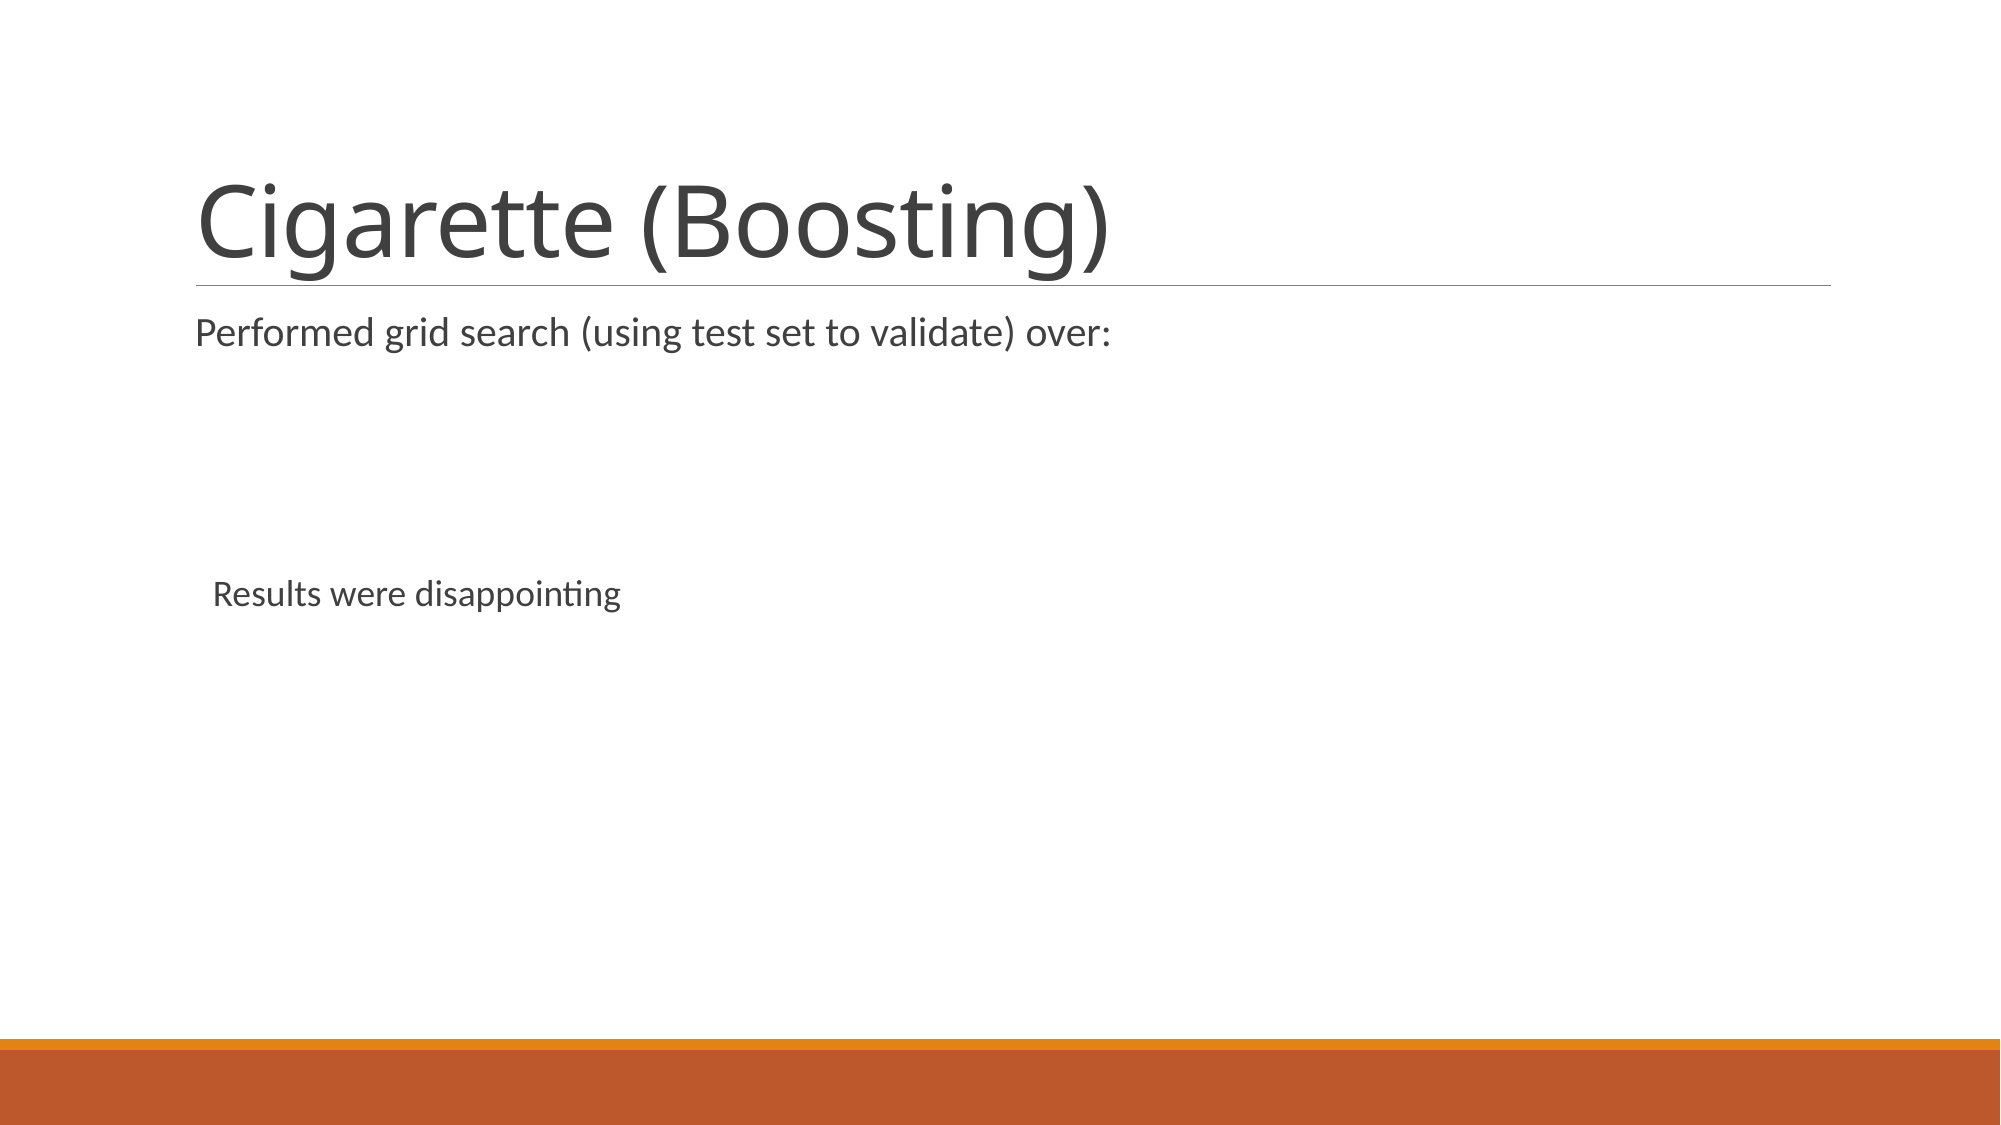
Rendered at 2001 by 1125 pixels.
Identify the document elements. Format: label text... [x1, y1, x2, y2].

title Cigarette (Boosting) [180, 47, 1830, 285]
